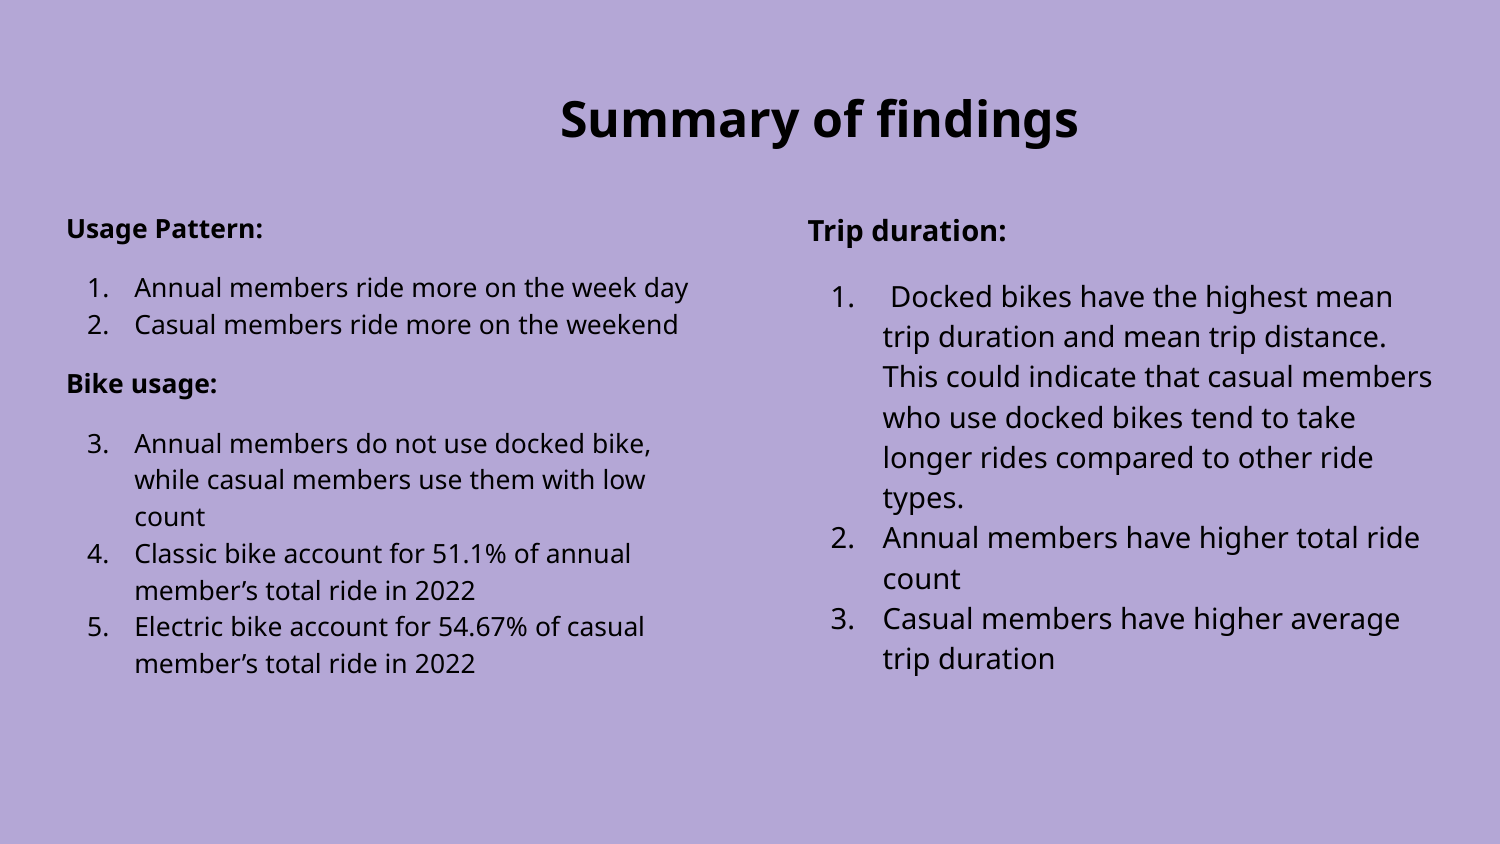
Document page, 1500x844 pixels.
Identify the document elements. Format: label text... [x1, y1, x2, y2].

title Summary of findings [51, 72, 1449, 174]
list Usage Pattern: Annual members ride more on the week day Casual members ride more on the weekend Bike usage: Annual members do not use docked bike, while casual members use them with low count Classic bike account for 51.1% of annual member’s total ride in 2022 Electric bike account for 54.67% of casual member’s total ride in 2022 [51, 192, 708, 750]
list Trip duration: Docked bikes have the highest mean trip duration and mean trip distance. This could indicate that casual members who use docked bikes tend to take longer rides compared to other ride types. Annual members have higher total ride count Casual members have higher average trip duration [792, 192, 1449, 750]
